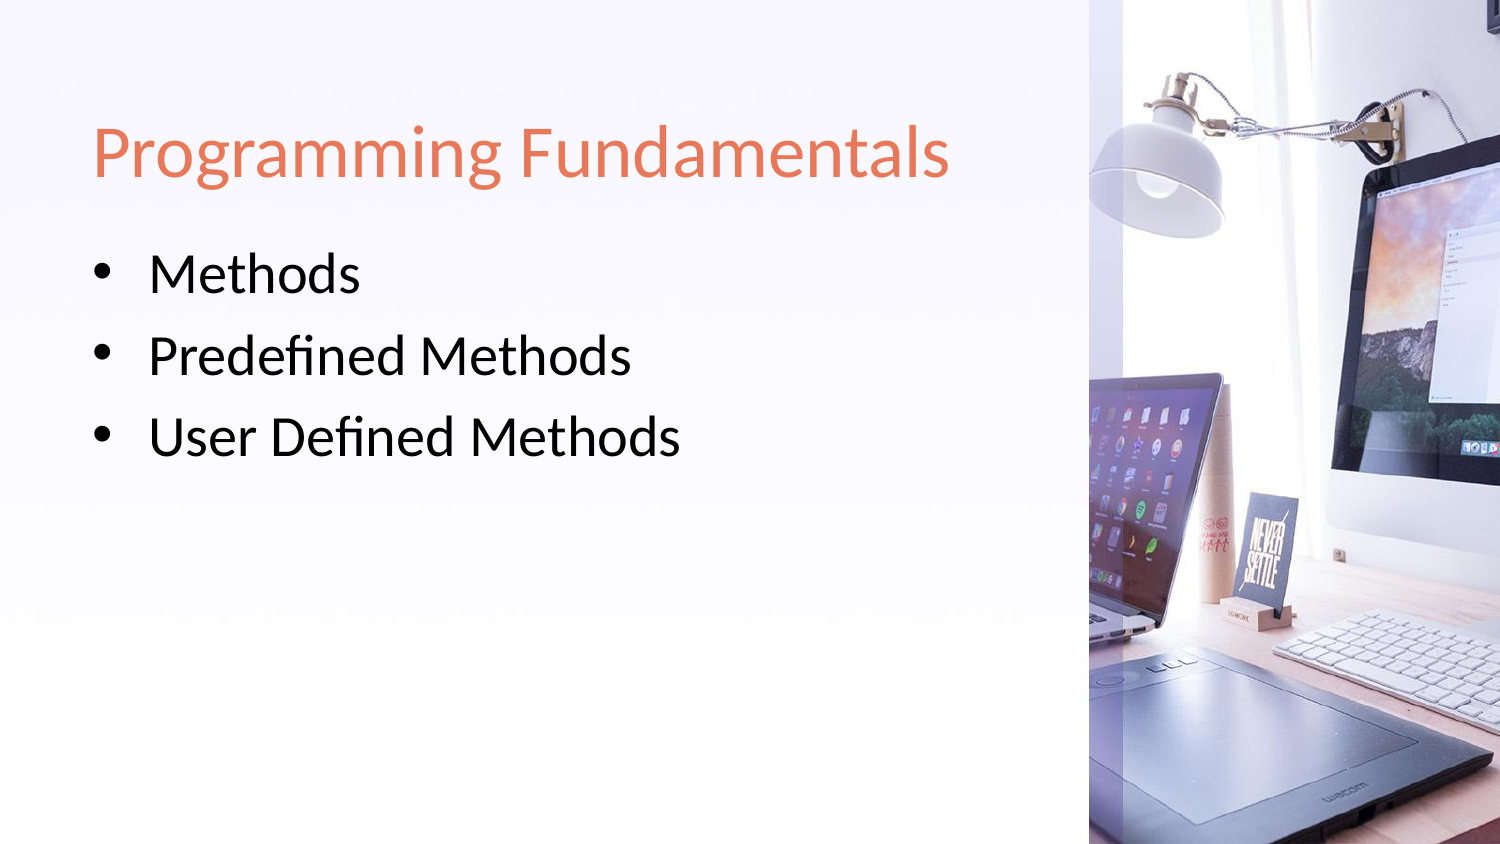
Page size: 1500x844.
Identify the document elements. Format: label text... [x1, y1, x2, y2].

list Methods Predefined Methods User Defined Methods [77, 227, 1077, 715]
picture [0, 0, 1500, 844]
title Programming Fundamentals [77, 88, 1136, 208]
